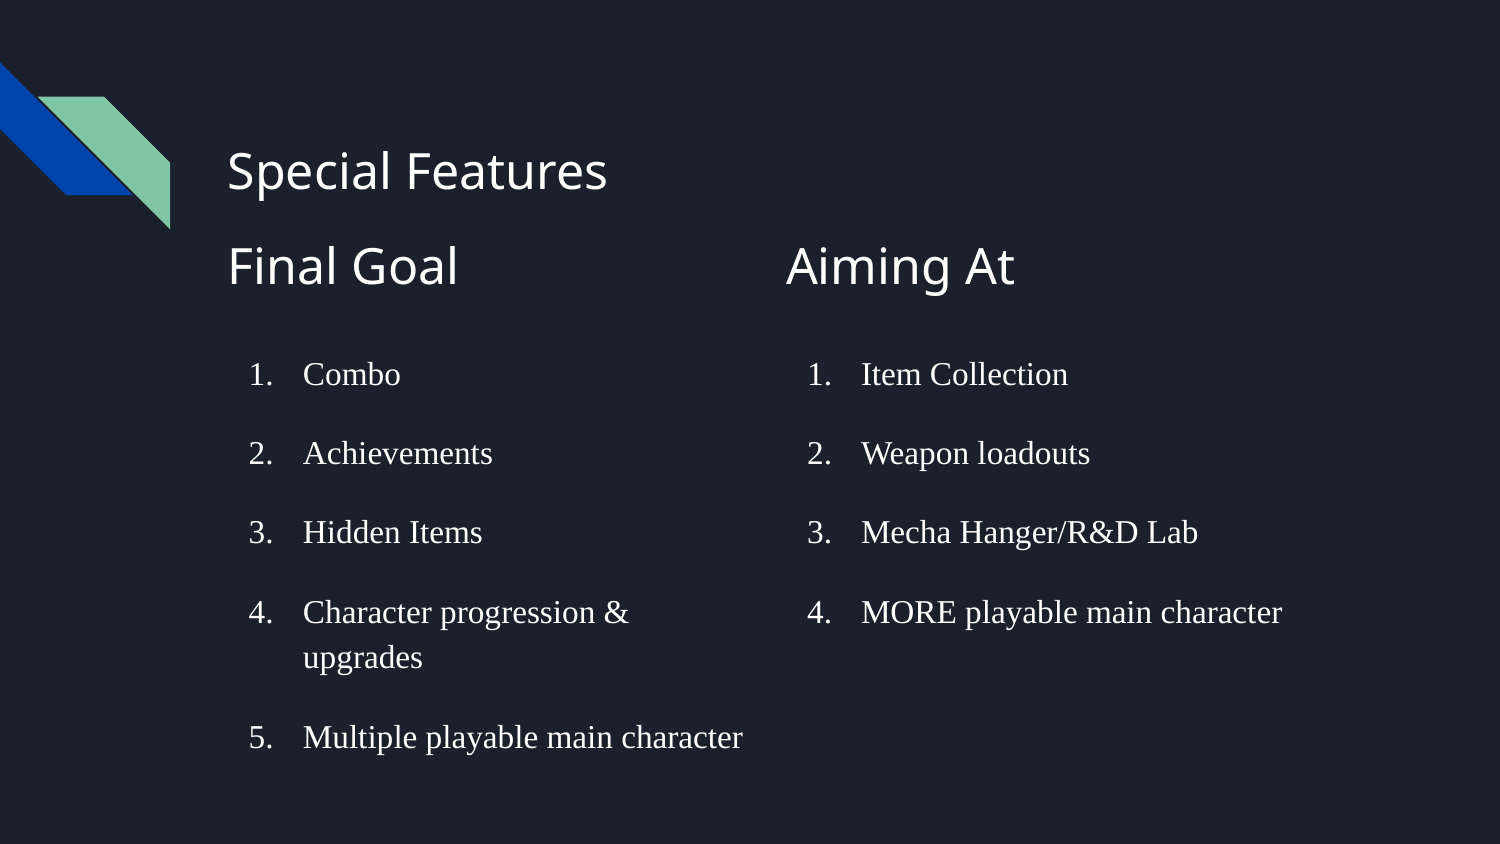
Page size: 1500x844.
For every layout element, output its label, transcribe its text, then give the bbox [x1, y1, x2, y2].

title Aiming At [771, 222, 1222, 310]
list Item Collection Weapon loadouts Mecha Hanger/R&D Lab MORE playable main character [771, 331, 1330, 809]
title Final Goal [212, 222, 663, 310]
list Combo Achievements Hidden Items Character progression & upgrades Multiple playable main character [212, 331, 771, 809]
title Special Features [212, 101, 663, 215]
